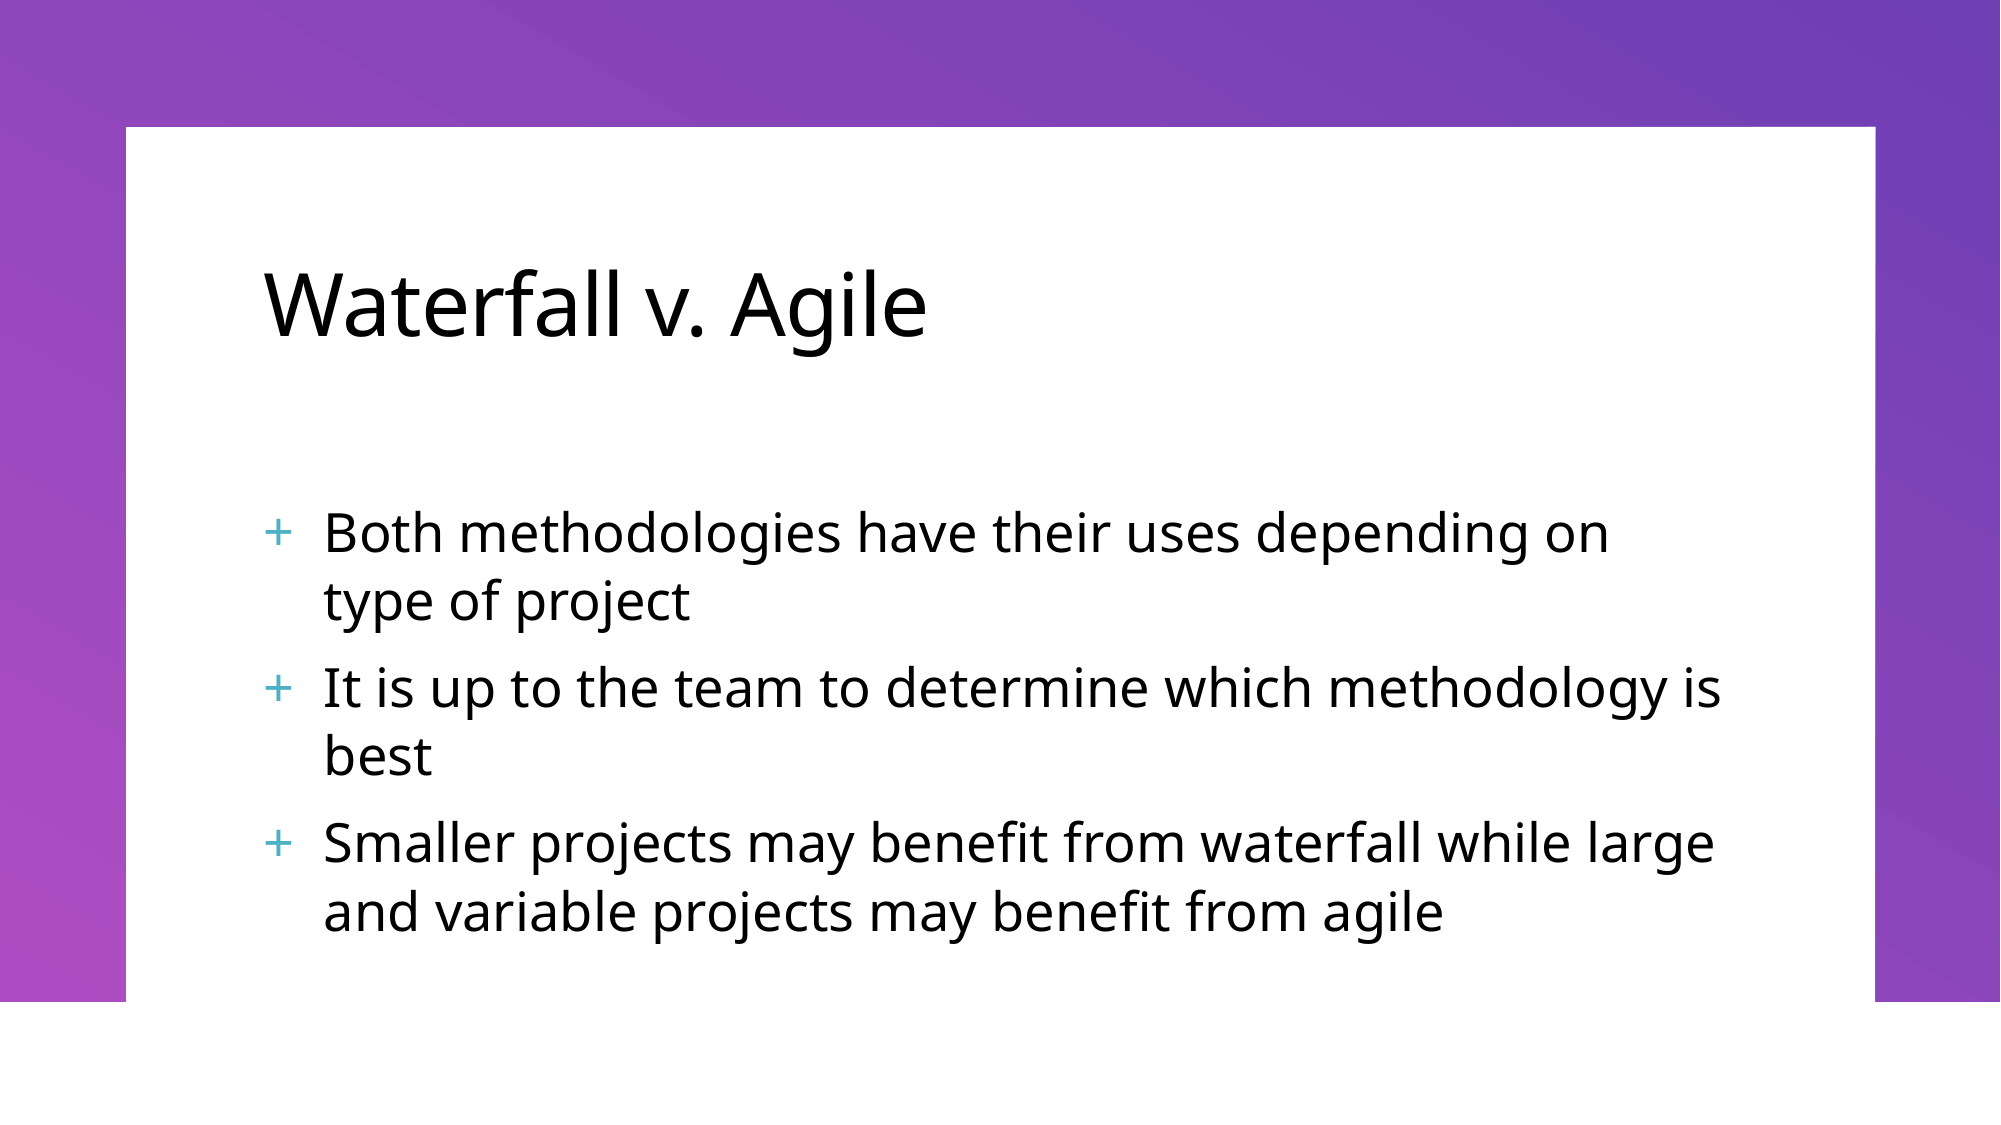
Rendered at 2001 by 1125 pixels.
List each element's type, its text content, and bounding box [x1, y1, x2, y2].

list Both methodologies have their uses depending on type of project It is up to the team to determine which methodology is best Smaller projects may benefit from waterfall while large and variable projects may benefit from agile [248, 487, 1749, 1001]
title Waterfall v. Agile [248, 248, 1749, 470]
